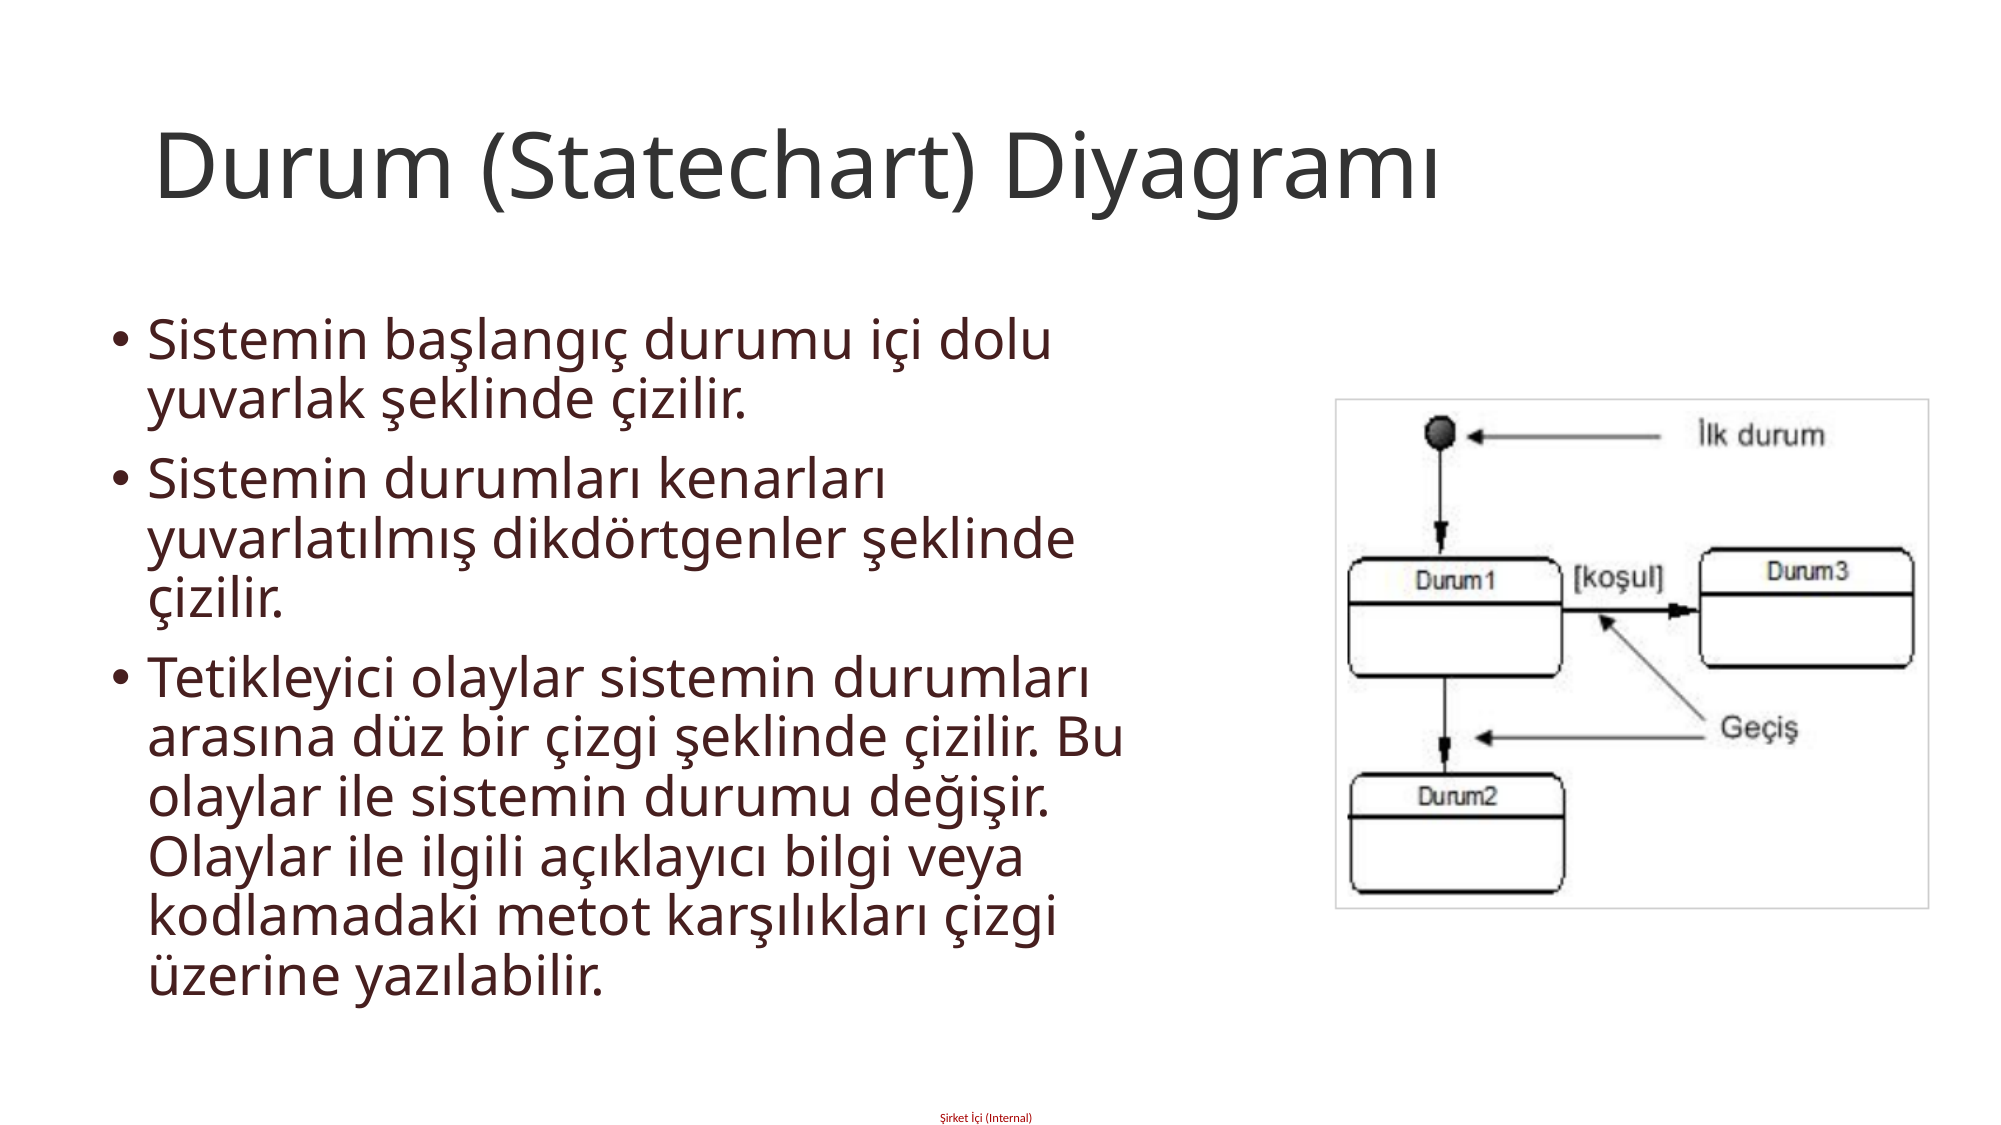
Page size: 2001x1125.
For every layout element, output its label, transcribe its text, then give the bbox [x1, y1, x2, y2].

title Durum (Statechart) Diyagramı [137, 59, 1863, 278]
list Sistemin başlangıç durumu içi dolu yuvarlak şeklinde çizilir. Sistemin durumları kenarları yuvarlatılmış dikdörtgenler şeklinde çizilir. Tetikleyici olaylar sistemin durumları arasına düz bir çizgi şeklinde çizilir. Bu olaylar ile sistemin durumu değişir. Olaylar ile ilgili açıklayıcı bilgi veya kodlamadaki metot karşılıkları çizgi üzerine yazılabilir. [96, 304, 1190, 1018]
picture [1315, 391, 1964, 922]
